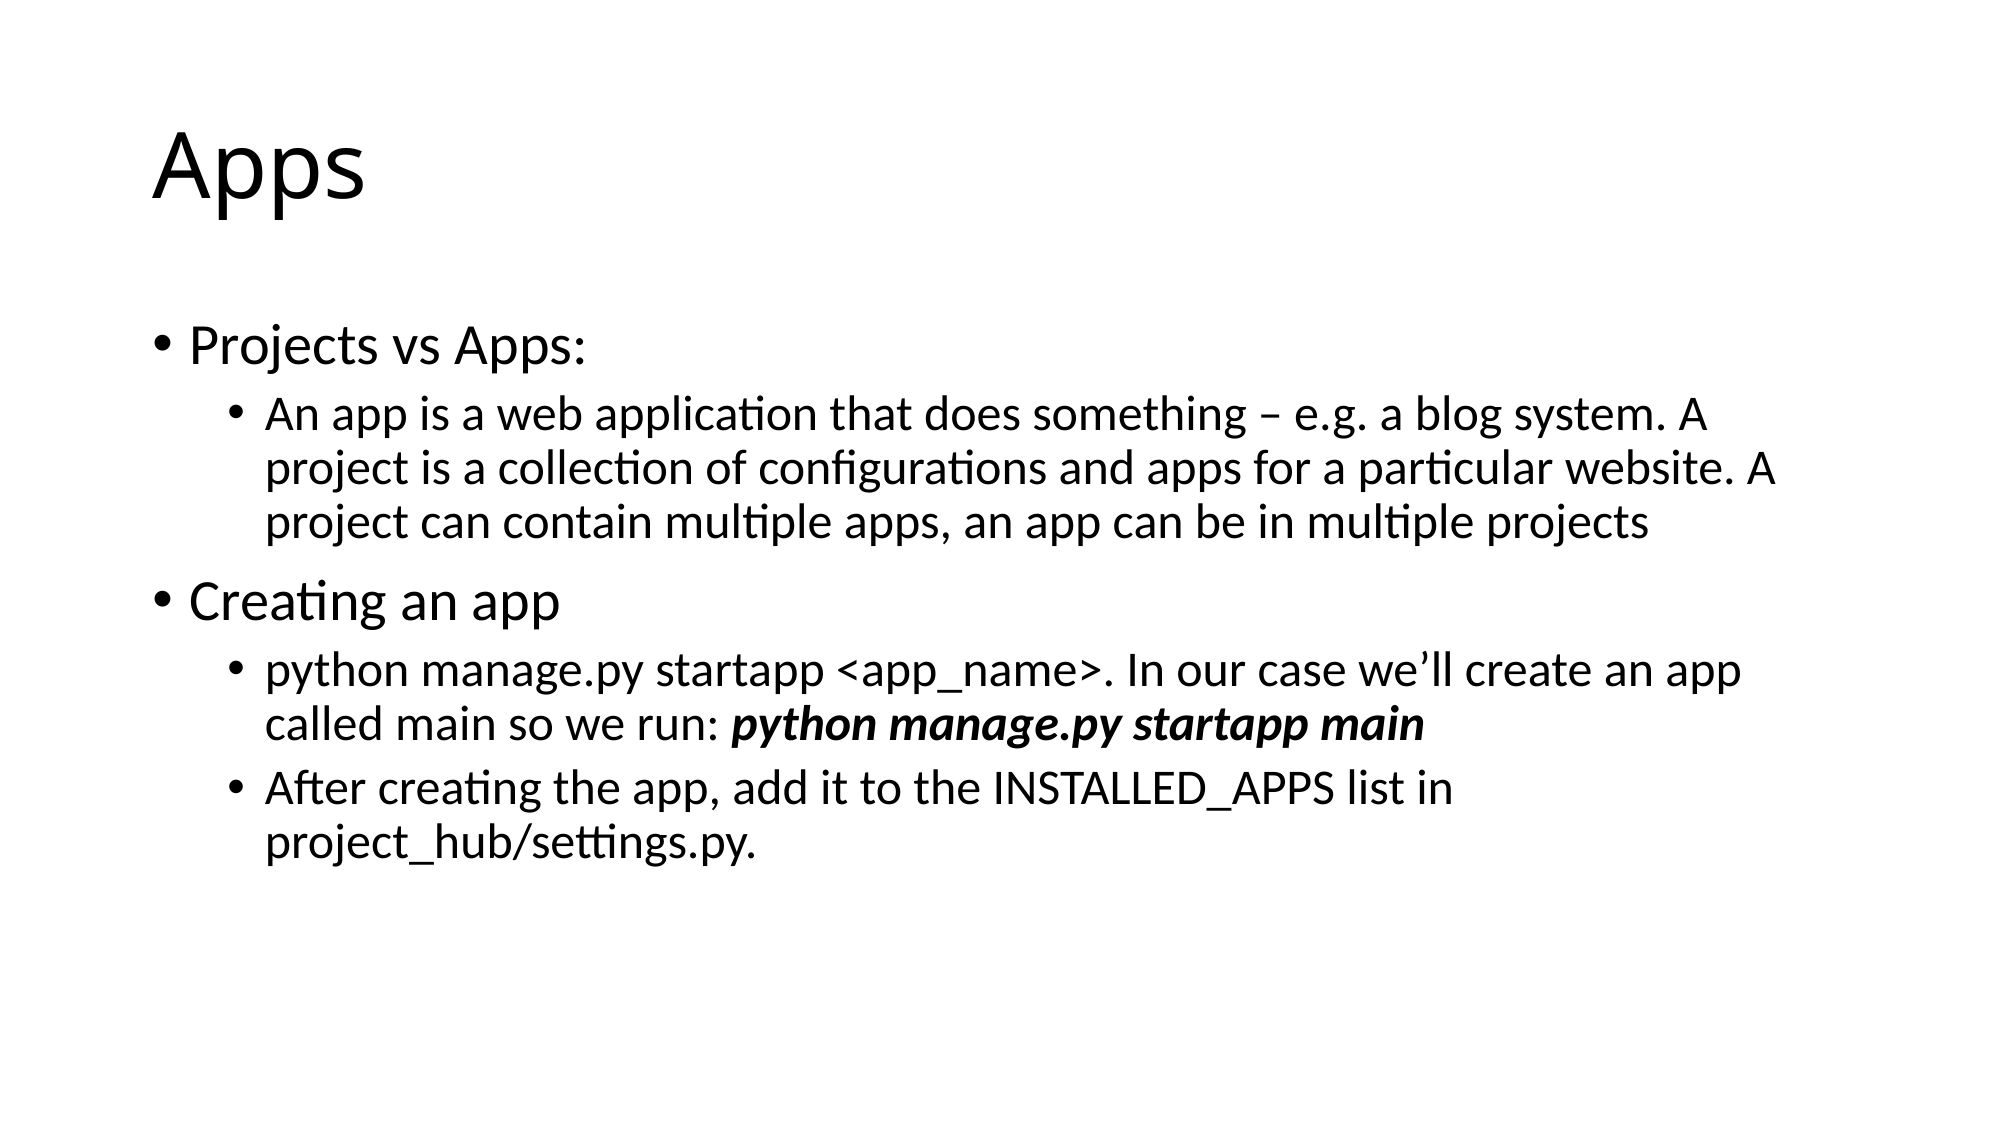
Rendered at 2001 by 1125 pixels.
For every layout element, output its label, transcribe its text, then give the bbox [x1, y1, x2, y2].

list Projects vs Apps: An app is a web application that does something – e.g. a blog system. A project is a collection of configurations and apps for a particular website. A project can contain multiple apps, an app can be in multiple projects Creating an app python manage.py startapp <app_name>. In our case we’ll create an app called main so we run: python manage.py startapp main After creating the app, add it to the INSTALLED_APPS list in project_hub/settings.py. [137, 306, 1863, 1021]
title Apps [137, 59, 1863, 278]
